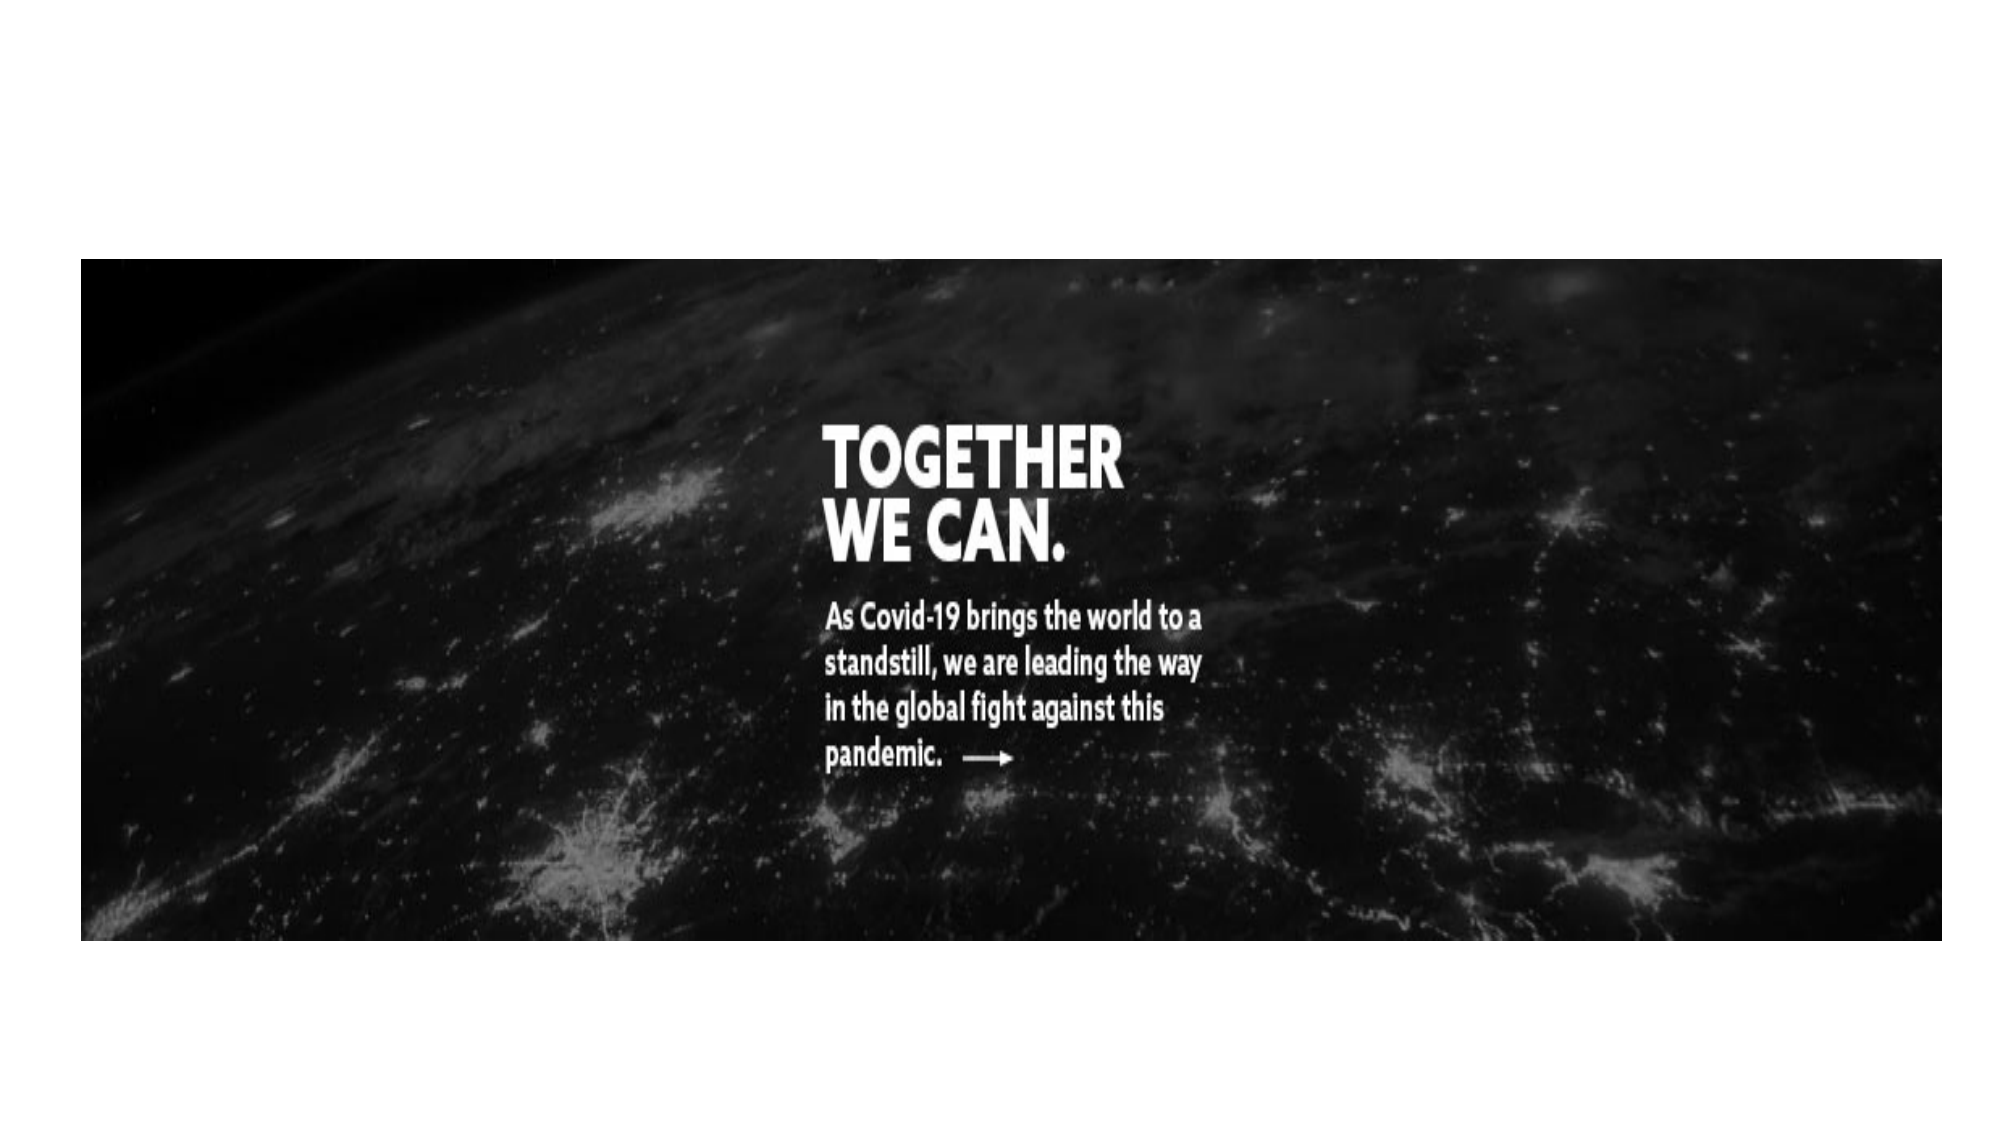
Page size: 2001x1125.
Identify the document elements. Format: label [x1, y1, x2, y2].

list [80, 259, 1942, 941]
